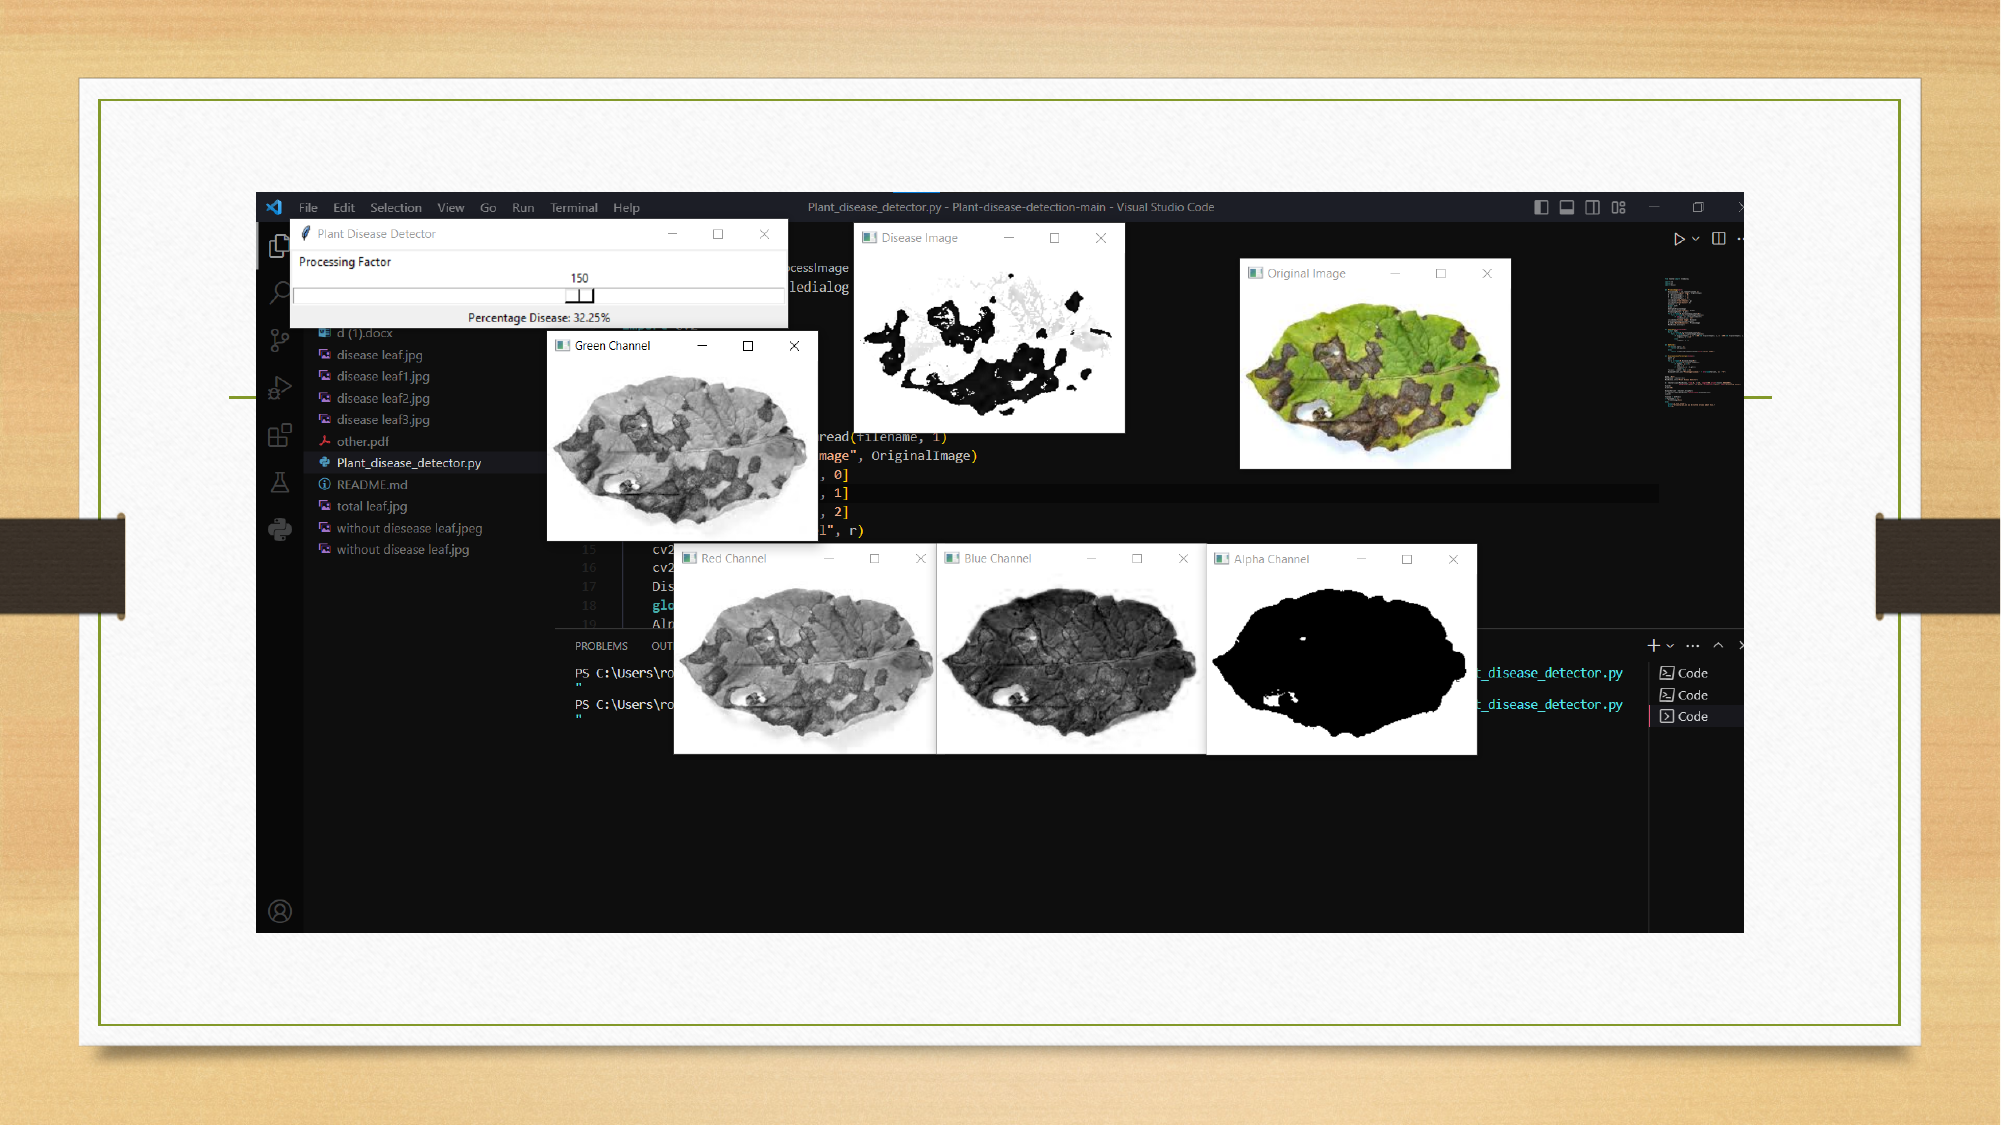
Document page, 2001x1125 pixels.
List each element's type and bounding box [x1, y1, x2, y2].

list [256, 192, 1744, 933]
picture [0, 0, 2001, 1125]
